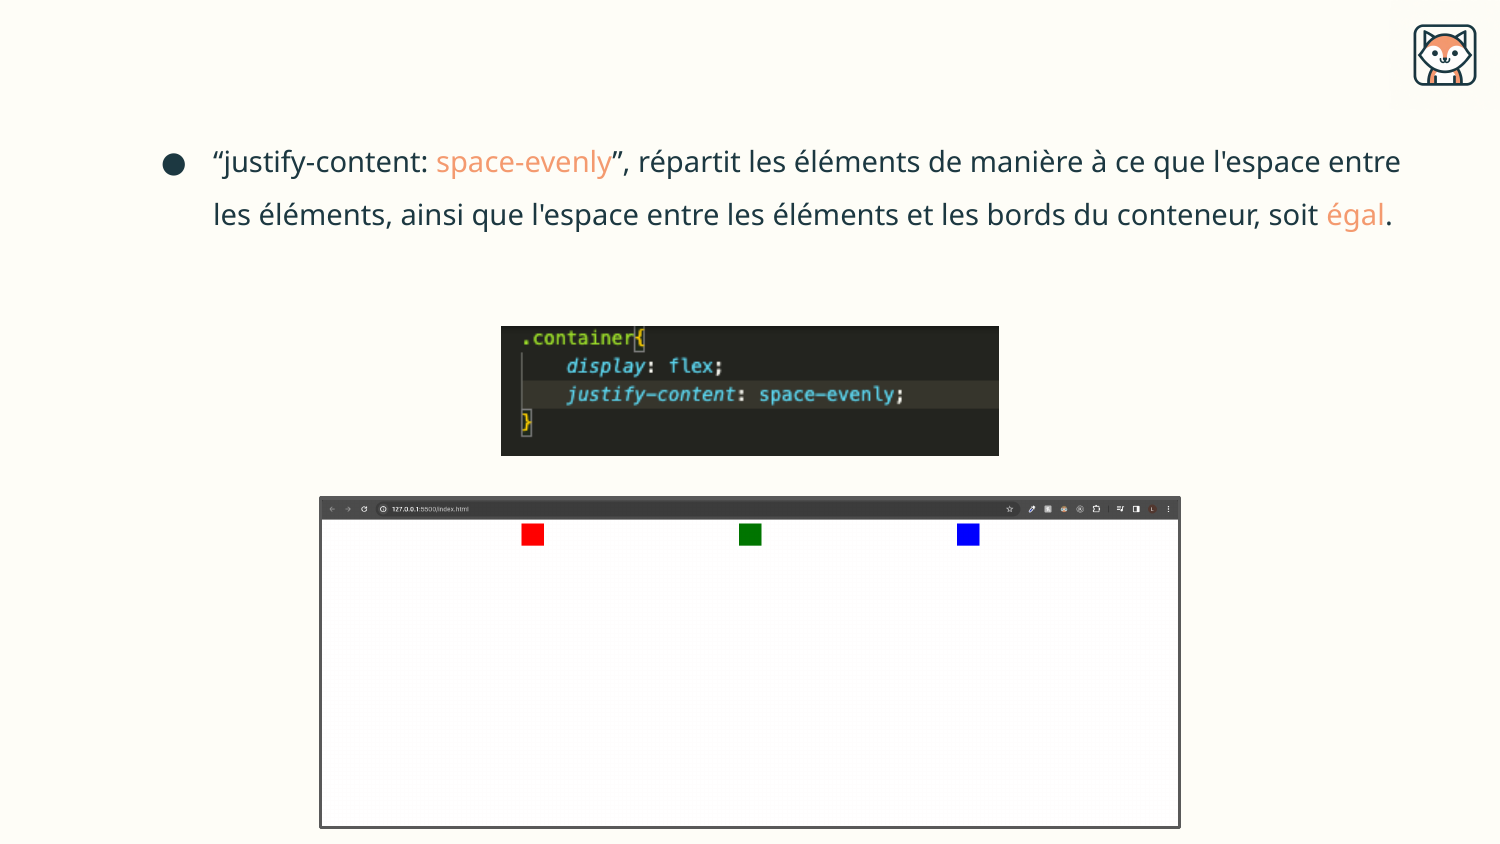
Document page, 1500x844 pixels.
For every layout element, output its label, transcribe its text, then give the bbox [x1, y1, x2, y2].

picture [321, 499, 1178, 826]
picture [501, 325, 999, 457]
text_box “justify-content: space-evenly”, répartit les éléments de manière à ce que l'espace entre les éléments, ainsi que l'espace entre les éléments et les bords du conteneur, soit égal. [123, 110, 1443, 246]
picture [1389, 0, 1500, 111]
